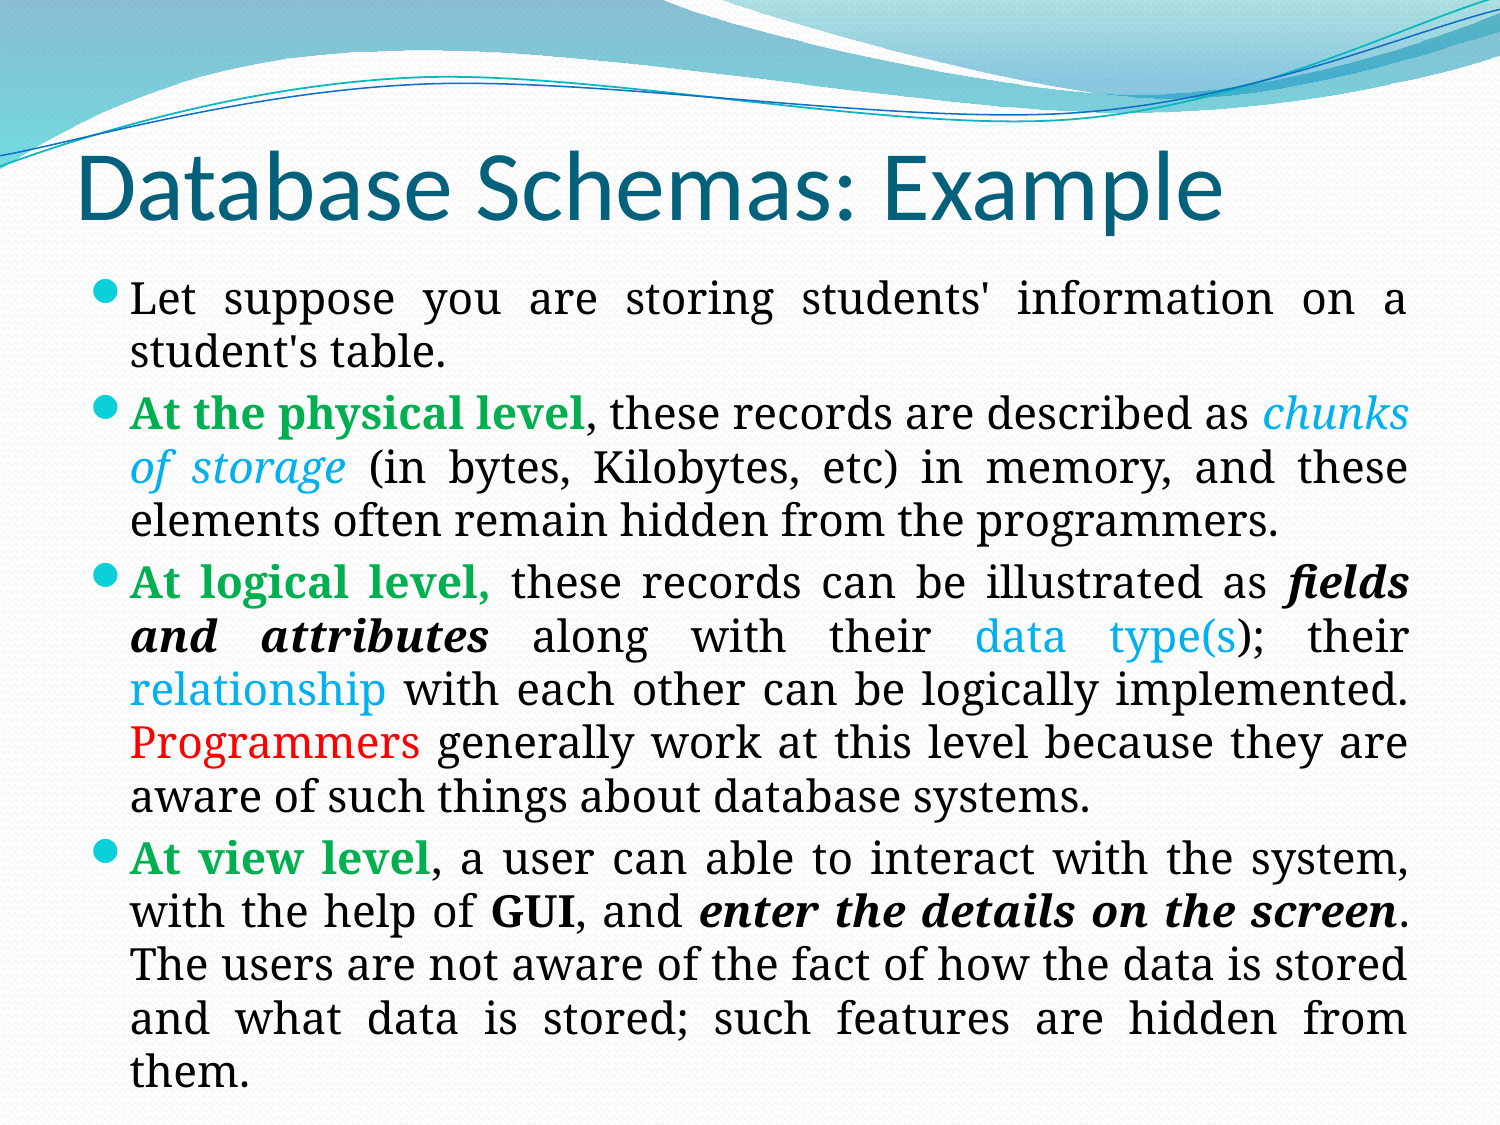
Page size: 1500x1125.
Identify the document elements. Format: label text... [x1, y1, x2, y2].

title Database Schemas: Example [75, 112, 1425, 241]
list Let suppose you are storing students' information on a student's table. At the physical level, these records are described as chunks of storage (in bytes, Kilobytes, etc) in memory, and these elements often remain hidden from the programmers. At logical level, these records can be illustrated as fields and attributes along with their data type(s); their relationship with each other can be logically implemented. Programmers generally work at this level because they are aware of such things about database systems. At view level, a user can able to interact with the system, with the help of GUI, and enter the details on the screen. The users are not aware of the fact of how the data is stored and what data is stored; such features are hidden from them. [75, 262, 1425, 1125]
